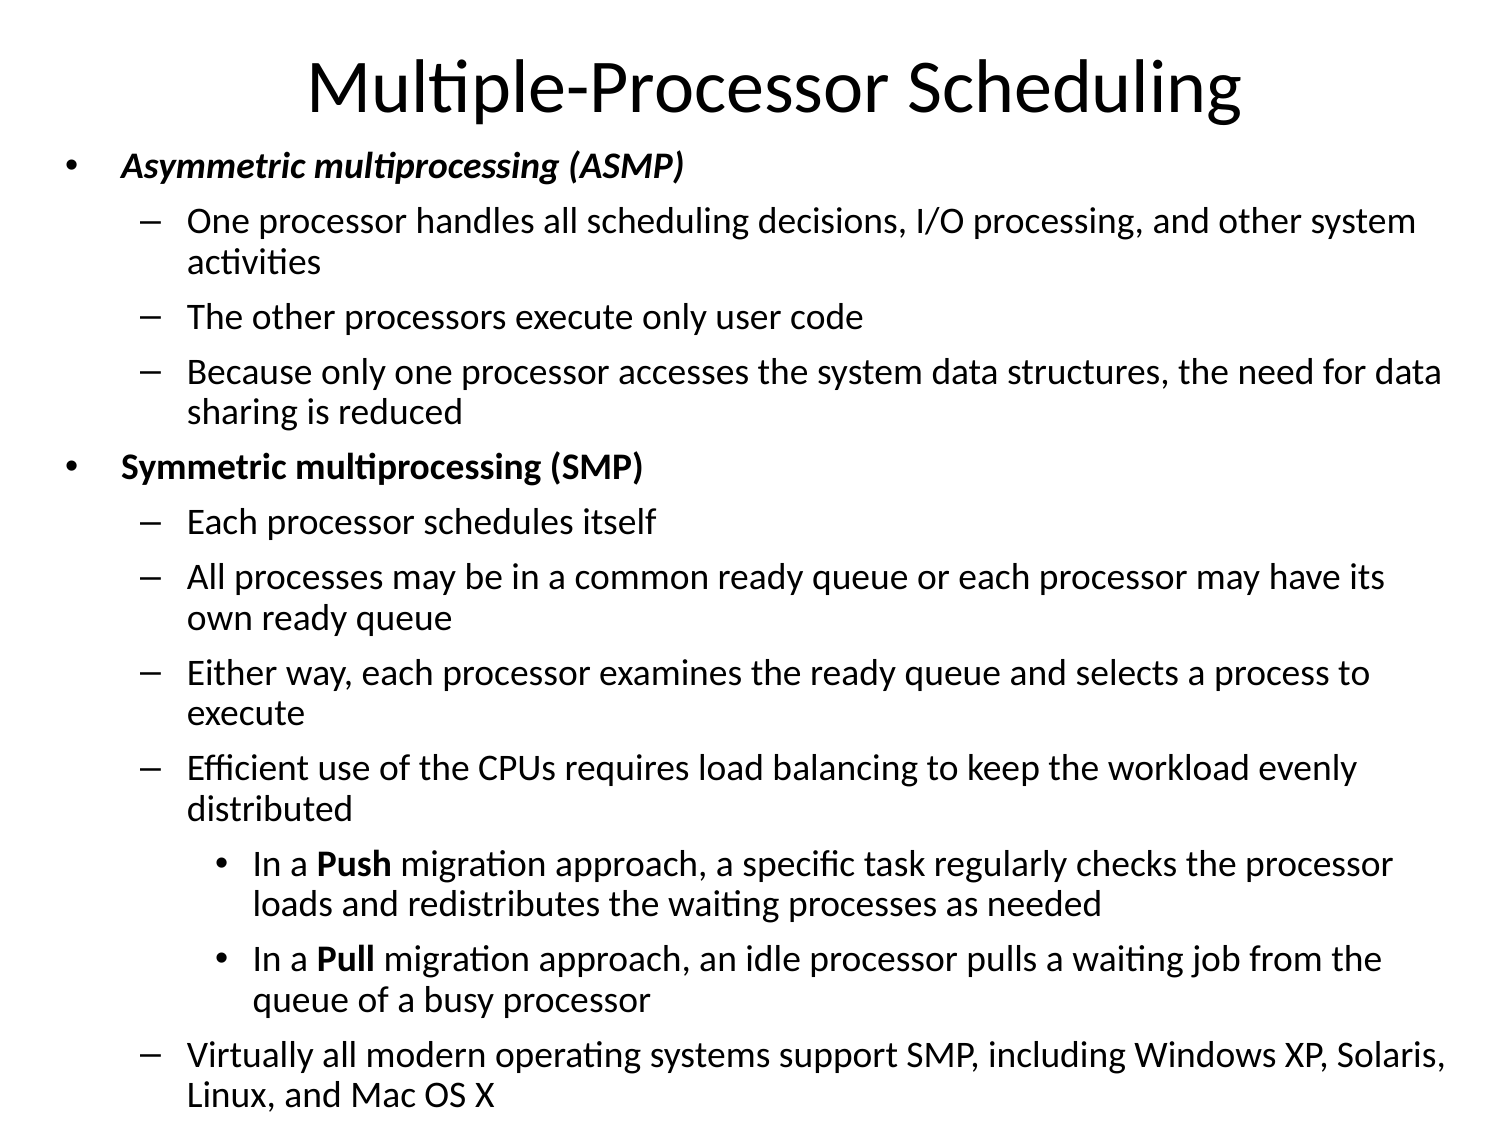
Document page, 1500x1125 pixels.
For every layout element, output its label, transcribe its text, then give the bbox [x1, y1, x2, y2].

list Asymmetric multiprocessing (ASMP) One processor handles all scheduling decisions, I/O processing, and other system activities The other processors execute only user code Because only one processor accesses the system data structures, the need for data sharing is reduced Symmetric multiprocessing (SMP) Each processor schedules itself All processes may be in a common ready queue or each processor may have its own ready queue Either way, each processor examines the ready queue and selects a process to execute Efficient use of the CPUs requires load balancing to keep the workload evenly distributed In a Push migration approach, a specific task regularly checks the processor loads and redistributes the waiting processes as needed In a Pull migration approach, an idle processor pulls a waiting job from the queue of a busy processor Virtually all modern operating systems support SMP, including Windows XP, Solaris, Linux, and Mac OS X [49, 137, 1463, 1076]
title Multiple-Processor Scheduling [112, 37, 1438, 137]
